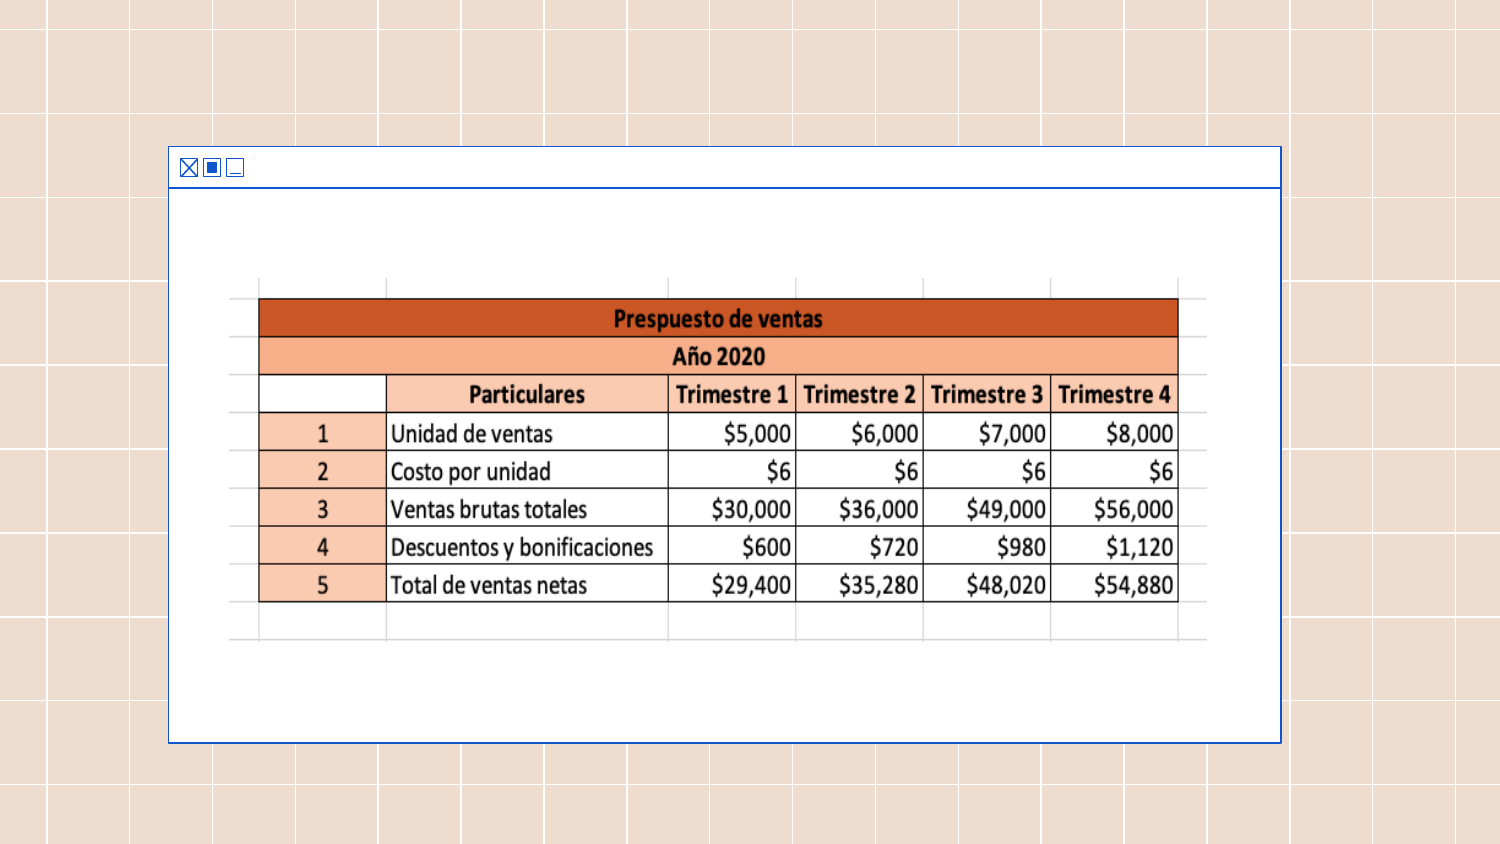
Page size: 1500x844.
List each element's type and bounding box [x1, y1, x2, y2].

picture [229, 278, 1207, 643]
text_box [168, 146, 1282, 744]
